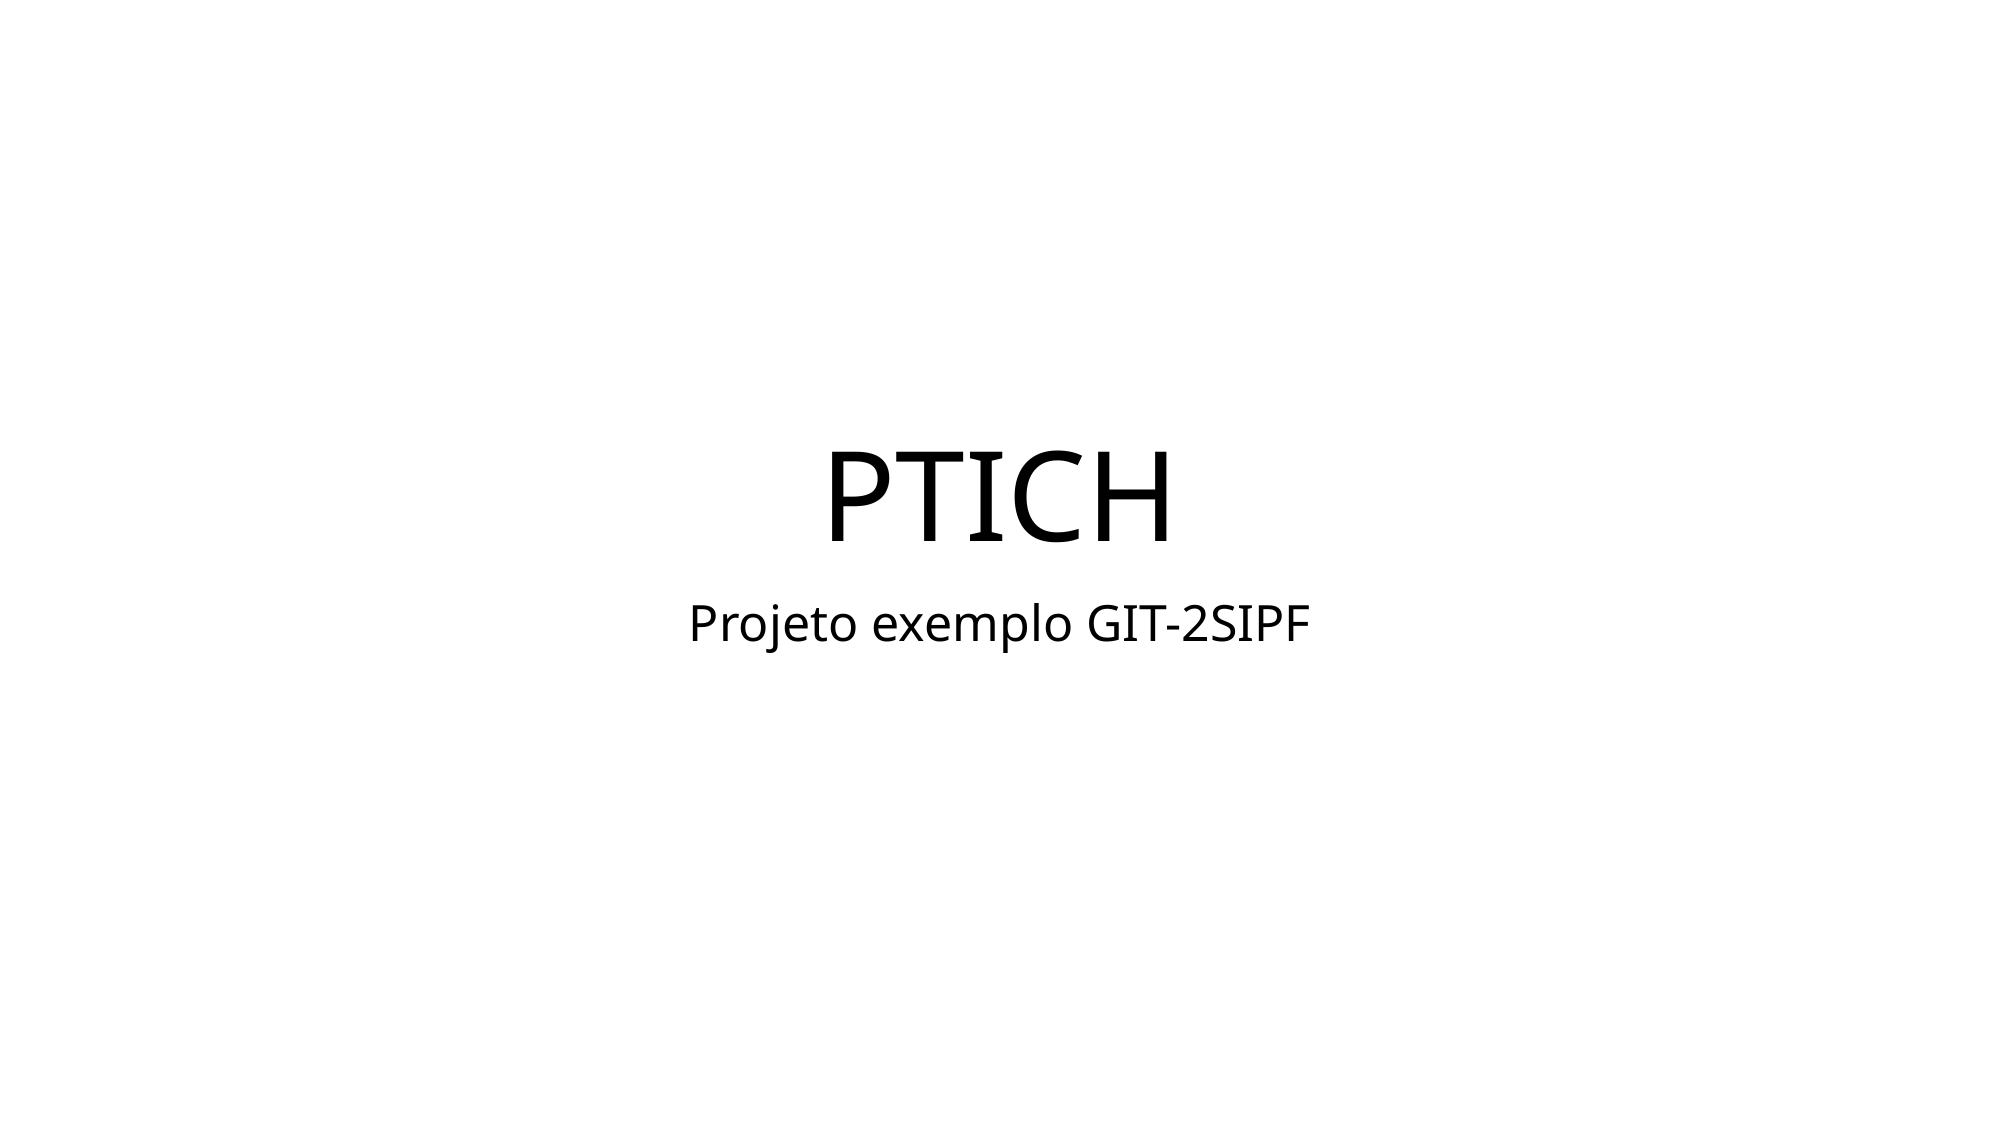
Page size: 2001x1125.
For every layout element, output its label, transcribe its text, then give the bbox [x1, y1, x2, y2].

subtitle Projeto exemplo GIT-2SIPF [249, 590, 1750, 863]
title PTICH [249, 184, 1750, 576]
